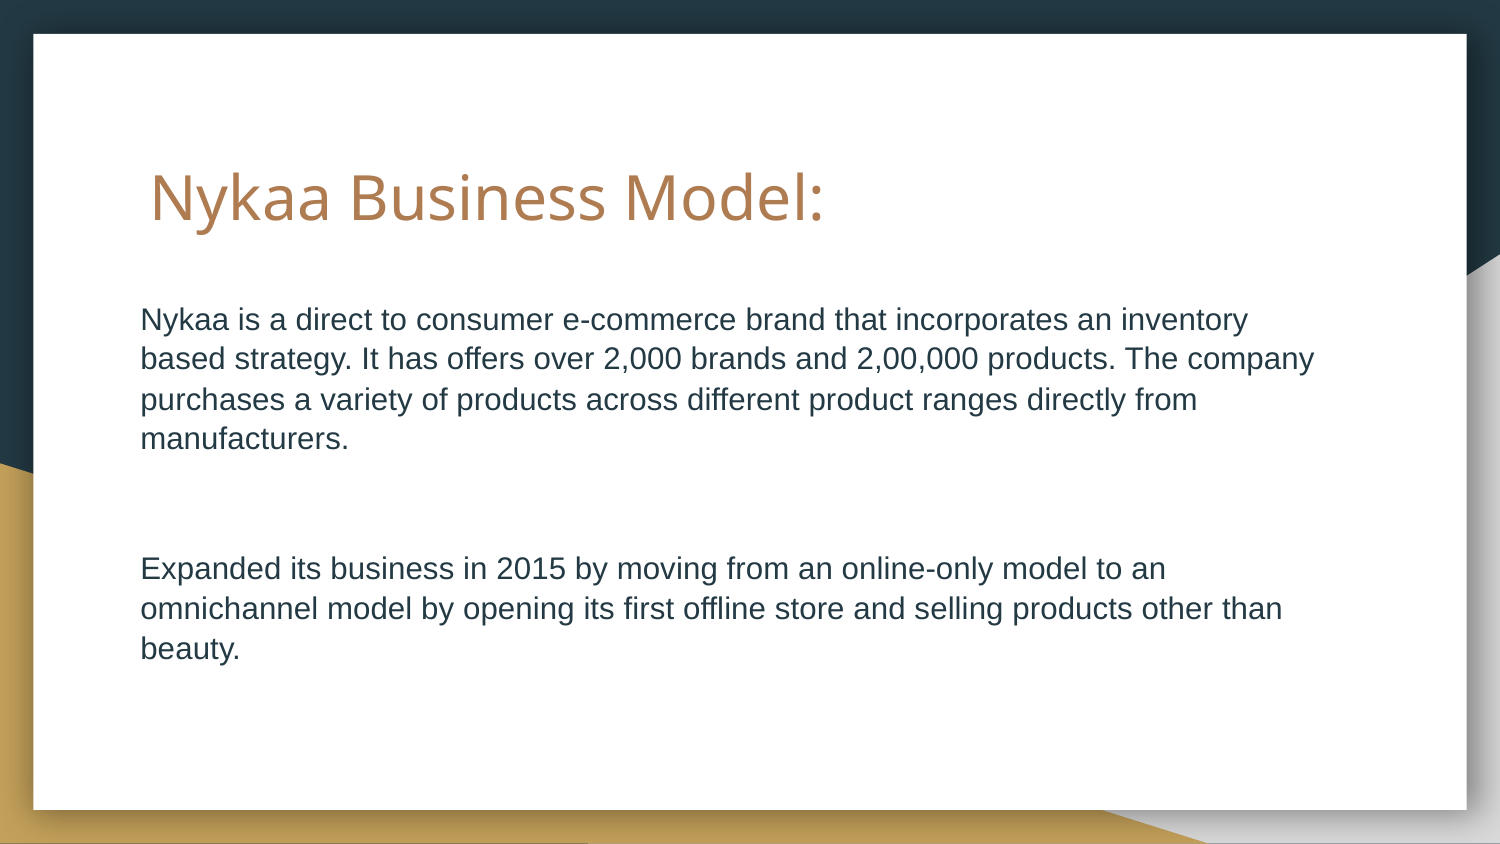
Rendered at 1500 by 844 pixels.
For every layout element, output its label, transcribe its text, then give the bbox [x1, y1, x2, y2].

list Nykaa is a direct to consumer e-commerce brand that incorporates an inventory based strategy. It has offers over 2,000 brands and 2,00,000 products. The company purchases a variety of products across different product ranges directly from manufacturers. Expanded its business in 2015 by moving from an online-only model to an omnichannel model by opening its first offline store and selling products other than beauty. [125, 281, 1357, 684]
title Nykaa Business Model: [134, 138, 1366, 296]
